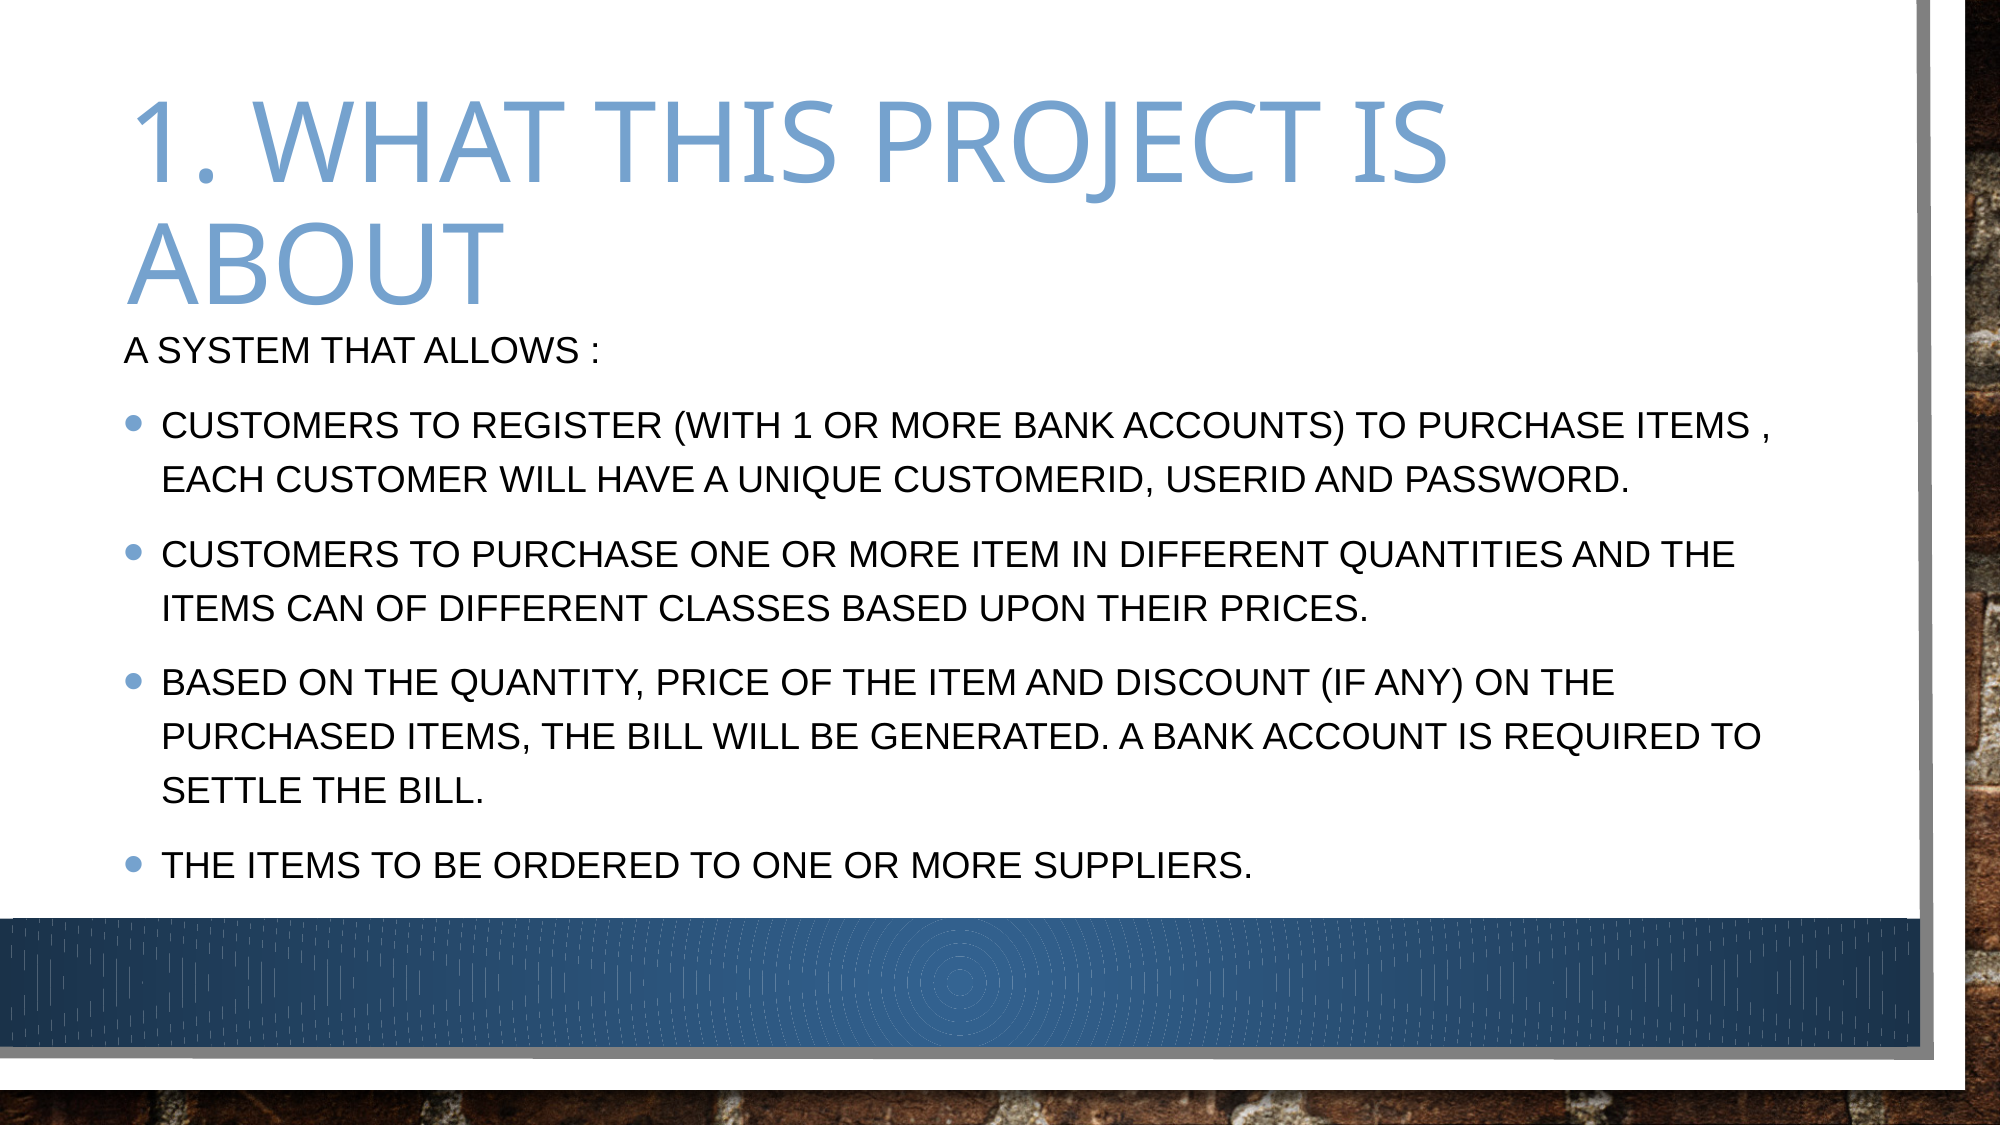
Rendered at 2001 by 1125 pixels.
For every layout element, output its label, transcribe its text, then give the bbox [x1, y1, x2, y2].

picture [0, 0, 2000, 1125]
title 1. What this project is about [112, 112, 1818, 302]
list A system that Allows : Customers TO register (with 1 or more bank accounts) to purchase items , each customer will have a unique customerid, userid and password. customers to purchase one or more item in different quantities AND The items can of different classes based upon their prices. Based on the quantity, price of the item and discount (if any) on the purchased items, the bill will be generated. A bank account is required to settle the bill. The items to be ordered to one or more suppliers. [108, 404, 1814, 948]
